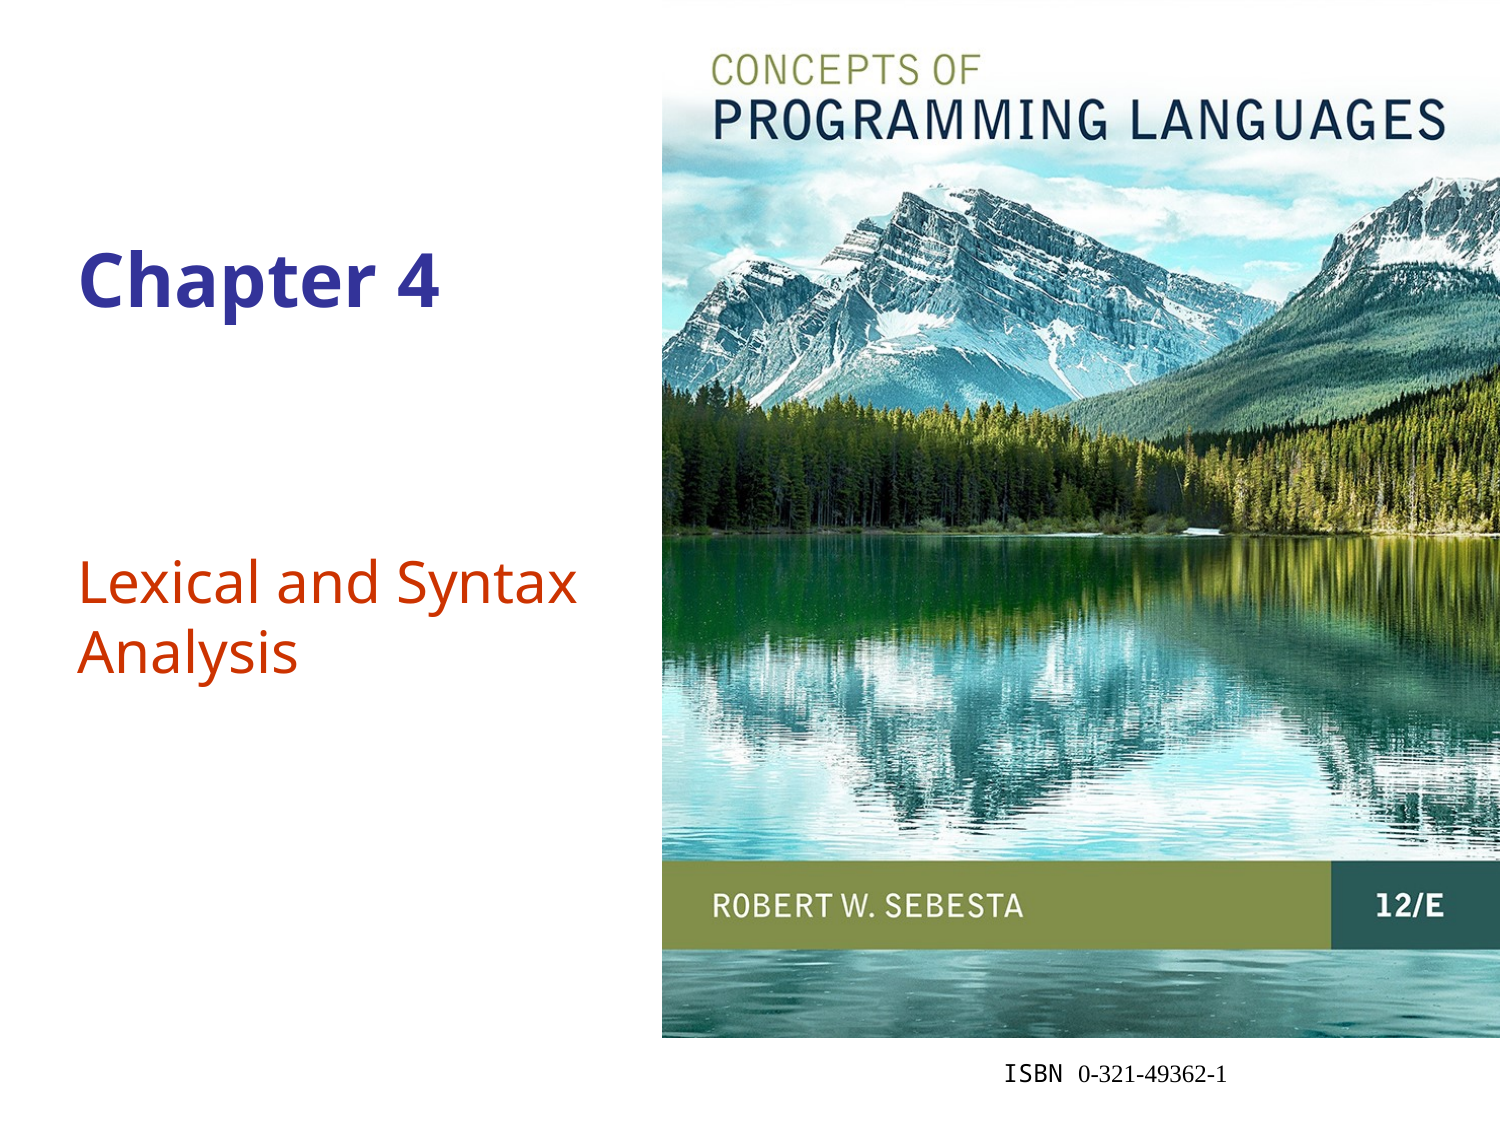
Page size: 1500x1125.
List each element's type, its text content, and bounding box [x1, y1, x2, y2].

subtitle Lexical and Syntax Analysis [62, 537, 663, 825]
title Chapter 4 [62, 224, 663, 413]
picture [662, 0, 1500, 1038]
